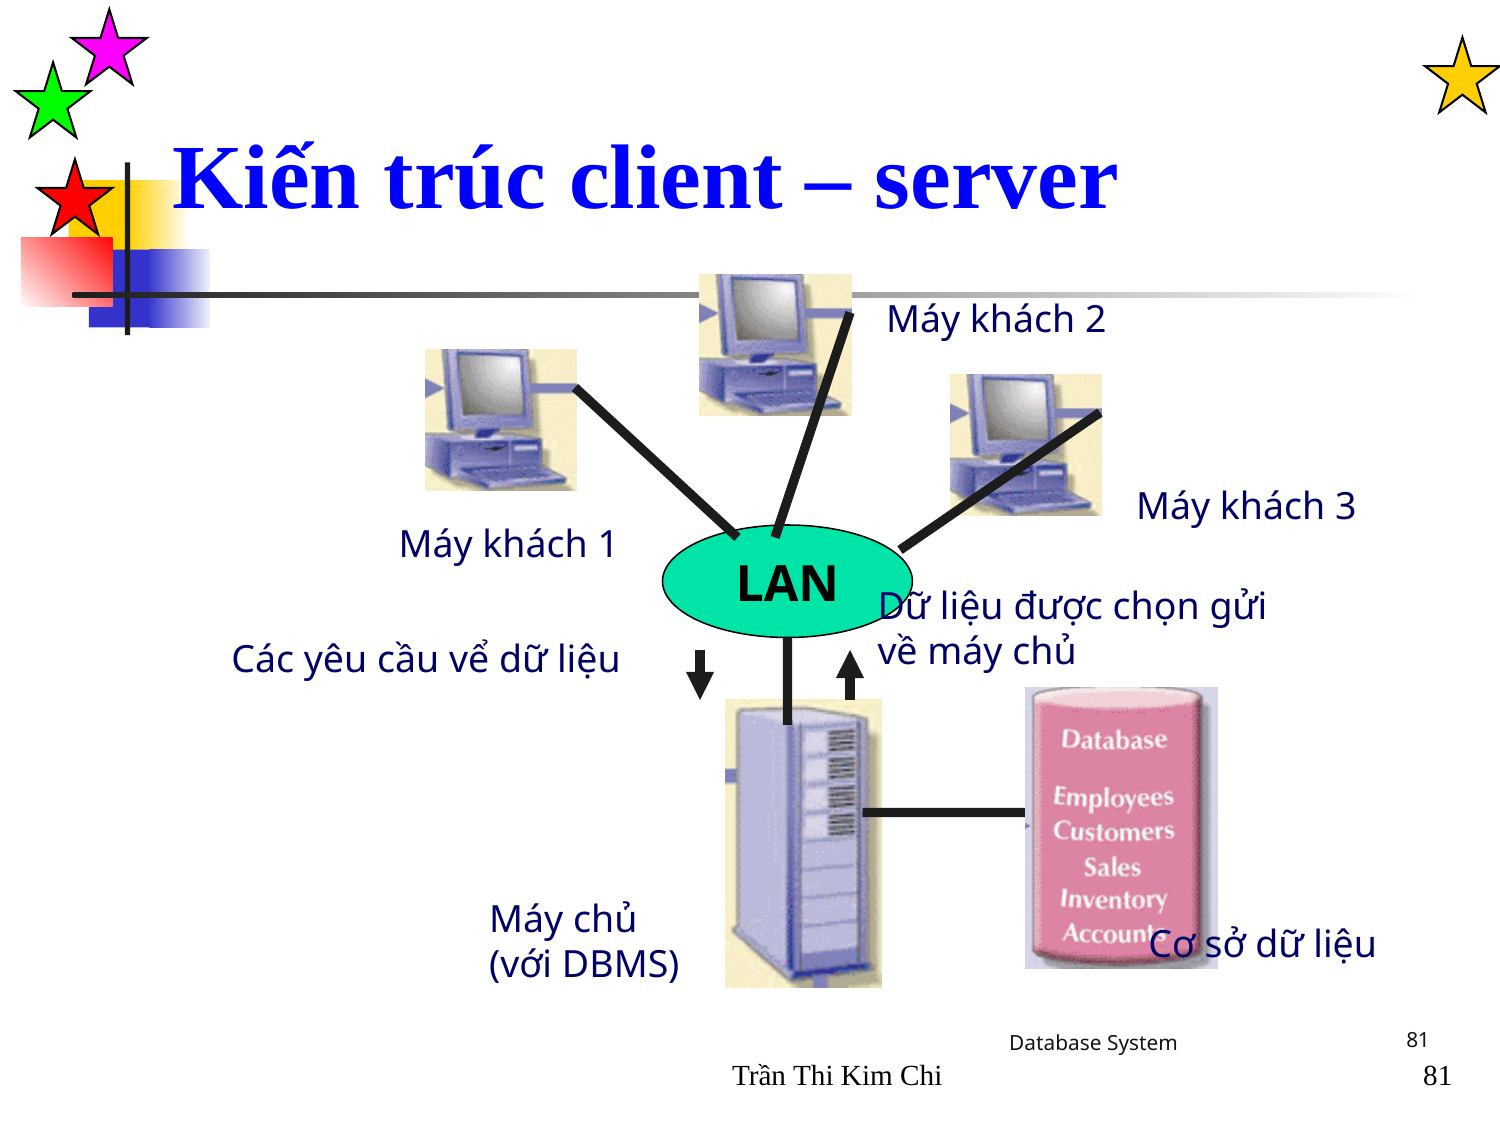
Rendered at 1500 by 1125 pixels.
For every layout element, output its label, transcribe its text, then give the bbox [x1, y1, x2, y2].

picture [1024, 687, 1218, 970]
footer Trần Thi Kim Chi [600, 1024, 1075, 1100]
text_box Máy khách 1 [383, 512, 635, 573]
picture [699, 274, 852, 416]
text_box Dữ liệu được chọn gửi về máy chủ [862, 574, 1293, 680]
text_box [843, 649, 857, 698]
picture [949, 374, 1102, 516]
text_box Máy khách 2 [871, 287, 1122, 348]
text_box Cơ sở dữ liệu [1220, 912, 1393, 973]
text_box Máy chủ (với DBMS) [474, 887, 695, 993]
picture [424, 349, 577, 491]
title Kiến trúc client – server [157, 62, 1500, 235]
slide_number 81 [1155, 1024, 1468, 1100]
text_box Các yêu cầu vể dữ liệu [216, 627, 637, 687]
picture [724, 699, 882, 988]
text_box Máy khách 3 [1121, 474, 1372, 535]
text_box 81 [1369, 1002, 1445, 1063]
text_box [693, 649, 707, 700]
text_box LAN [662, 525, 912, 638]
text_box Database System [994, 1002, 1369, 1063]
